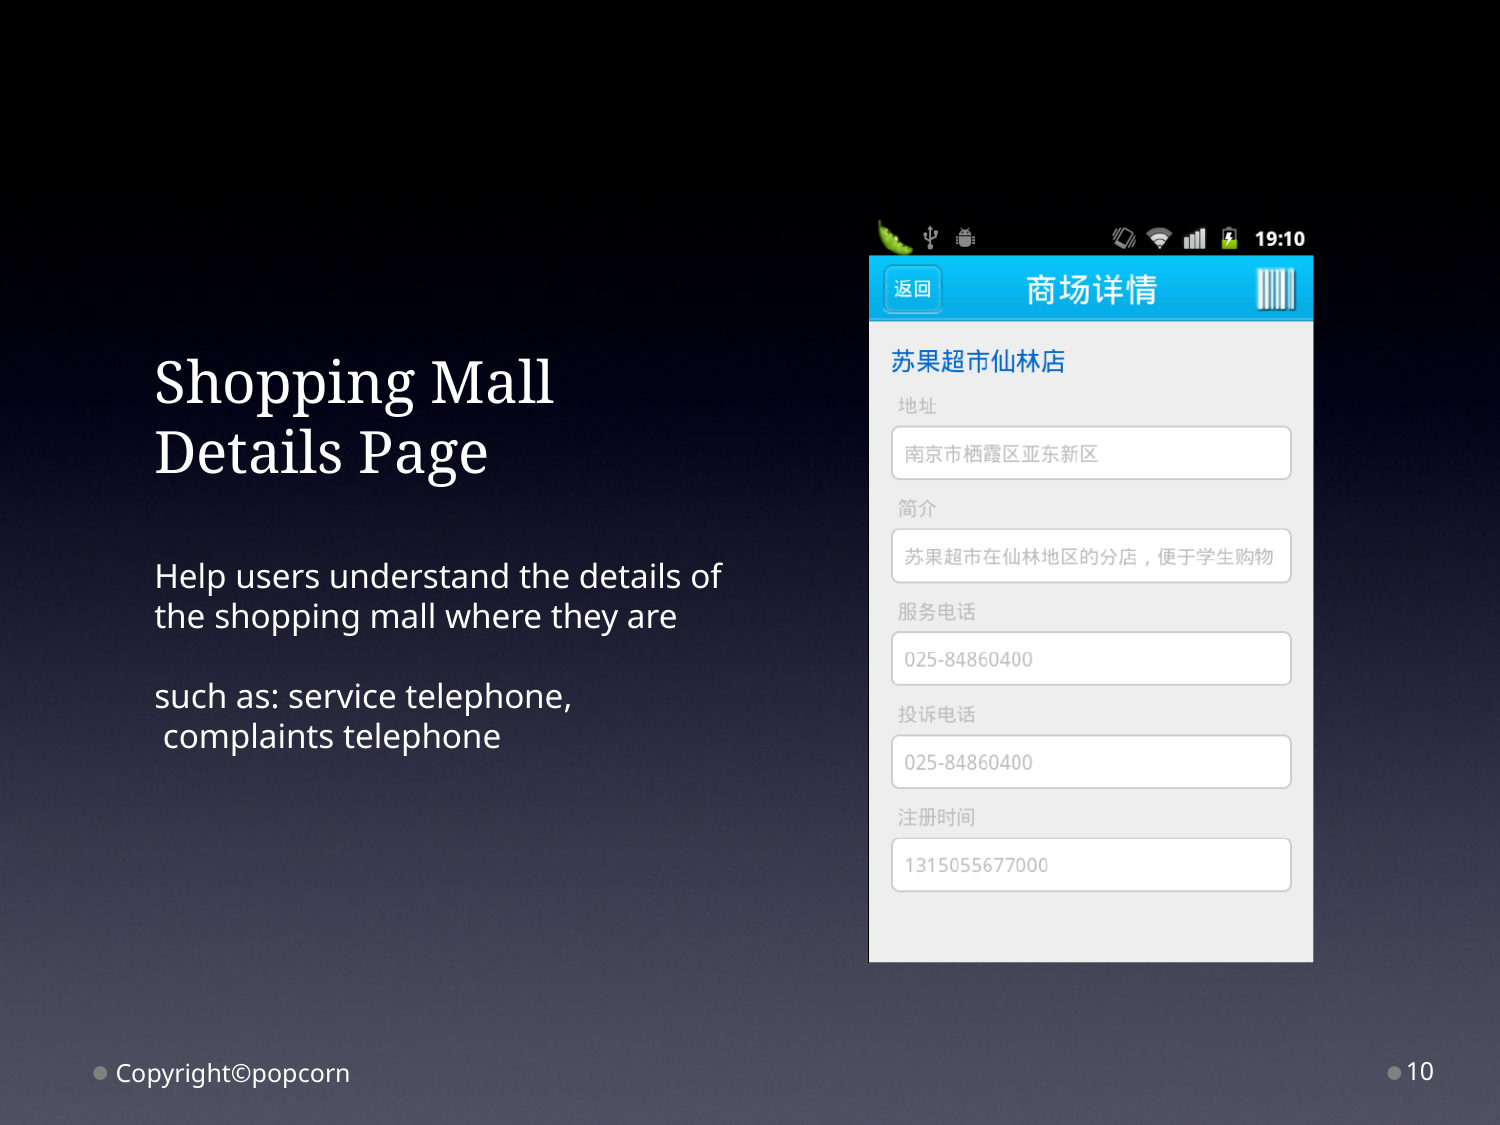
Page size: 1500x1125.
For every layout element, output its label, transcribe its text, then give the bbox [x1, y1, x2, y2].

text_box Shopping Mall Details Page Help users understand the details of the shopping mall where they are such as: service telephone, complaints telephone [139, 338, 750, 763]
picture [0, 0, 1500, 1125]
slide_number 10 [1401, 1042, 1494, 1103]
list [867, 219, 1315, 963]
footer Copyright©popcorn [108, 1042, 576, 1103]
